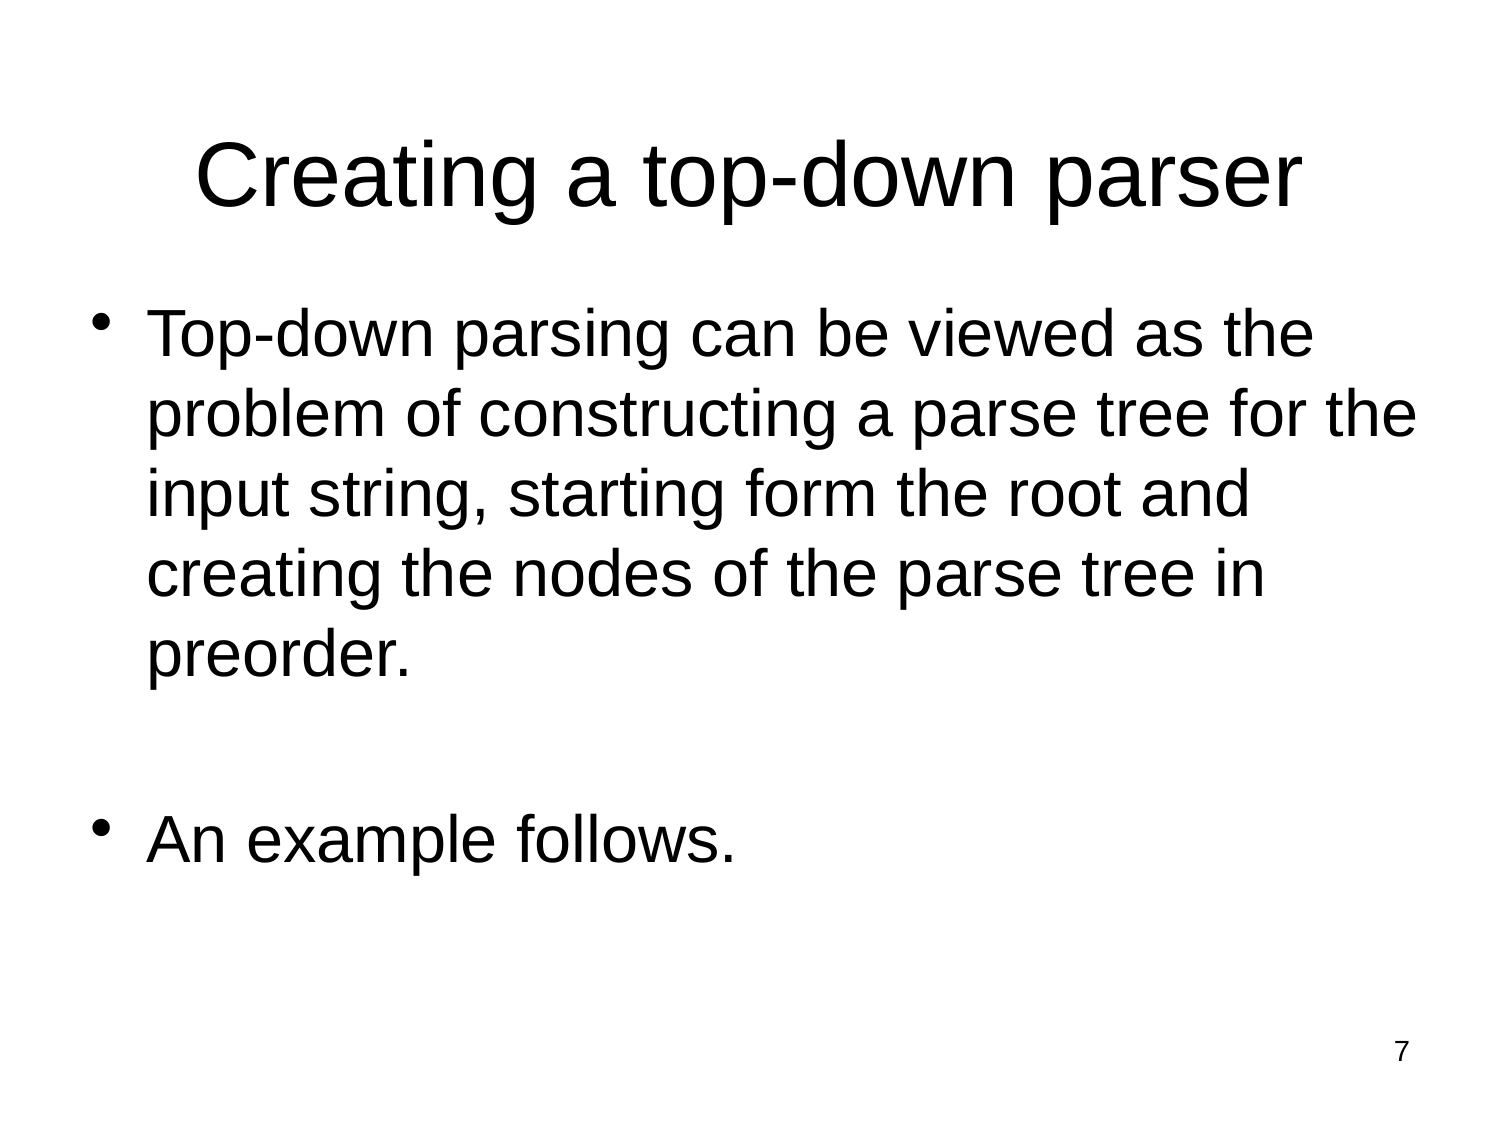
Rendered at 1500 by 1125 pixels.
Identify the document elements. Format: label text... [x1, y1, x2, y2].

list Top-down parsing can be viewed as the problem of constructing a parse tree for the input string, starting form the root and creating the nodes of the parse tree in preorder. An example follows. [75, 282, 1471, 1006]
slide_number 7 [1074, 1024, 1426, 1103]
text_box [1074, 1024, 1425, 1100]
title Creating a top-down parser [75, 45, 1425, 233]
